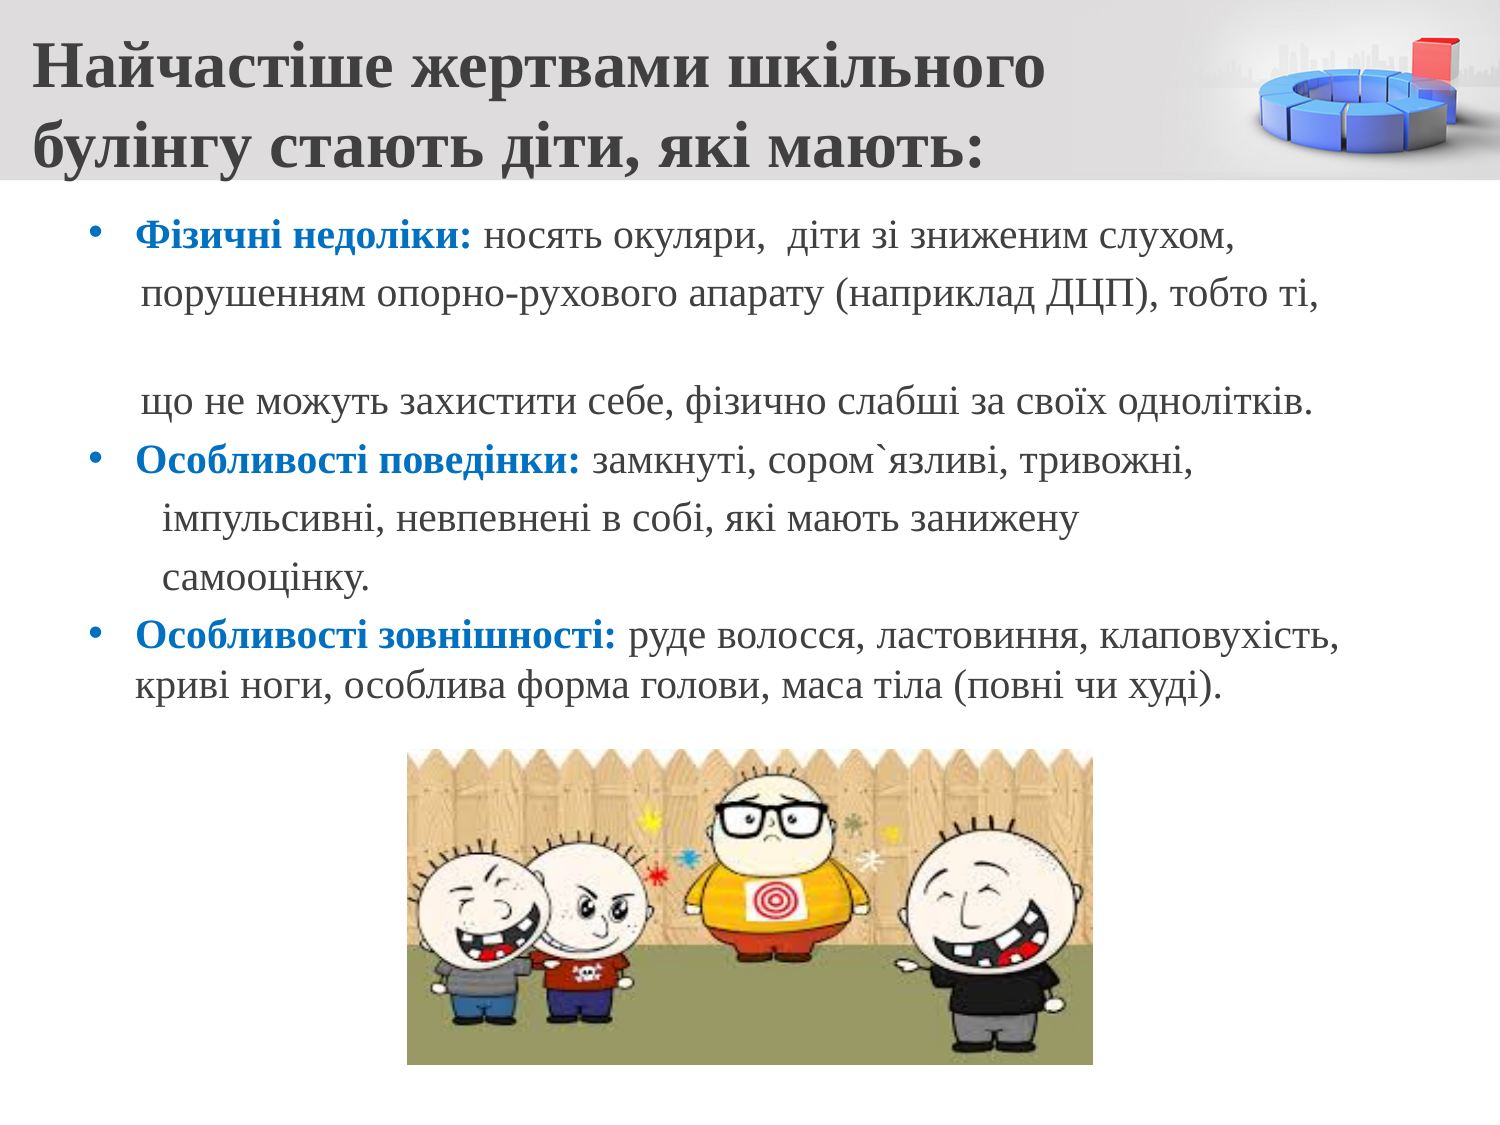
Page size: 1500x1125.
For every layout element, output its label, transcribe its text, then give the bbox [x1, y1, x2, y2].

list Фізичні недоліки: носять окуляри, діти зі зниженим слухом, порушенням опорно-рухового апарату (наприклад ДЦП), тобто ті, що не можуть захистити себе, фізично слабші за своїх однолітків. Особливості поведінки: замкнуті, сором`язливі, тривожні, імпульсивні, невпевнені в собі, які мають занижену самооцінку. Особливості зовнішності: руде волосся, ластовиння, клаповухість, криві ноги, особлива форма голови, маса тіла (повні чи худі). [23, 199, 1374, 715]
picture [0, 0, 1500, 1125]
title Найчастіше жертвами шкільного булінгу стають діти, які мають: [17, 19, 1471, 183]
